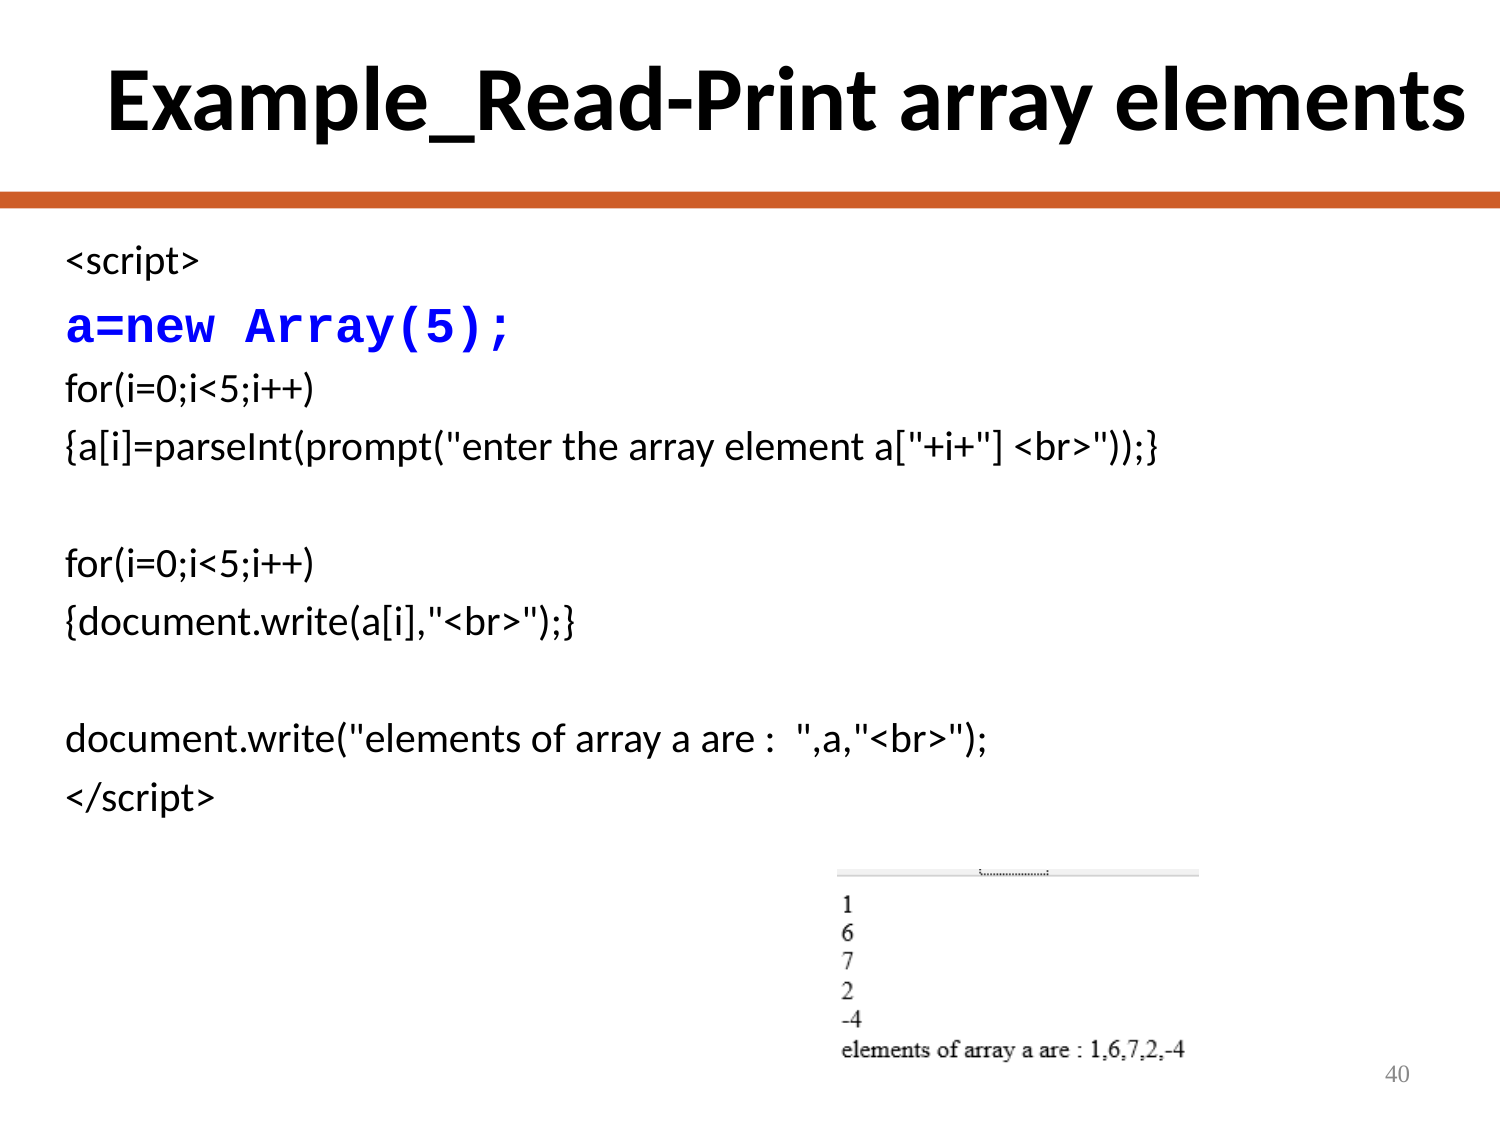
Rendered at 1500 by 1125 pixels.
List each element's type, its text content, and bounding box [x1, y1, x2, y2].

slide_number 40 [1074, 1042, 1425, 1103]
list <script> a=new Array(5); for(i=0;i<5;i++) {a[i]=parseInt(prompt("enter the array element a["+i+"] <br>"));} for(i=0;i<5;i++) {document.write(a[i],"<br>");} document.write("elements of array a are : ",a,"<br>"); </script> [50, 224, 1450, 838]
picture [837, 869, 1199, 1078]
title Example_Read-Print array elements [75, 12, 1500, 175]
